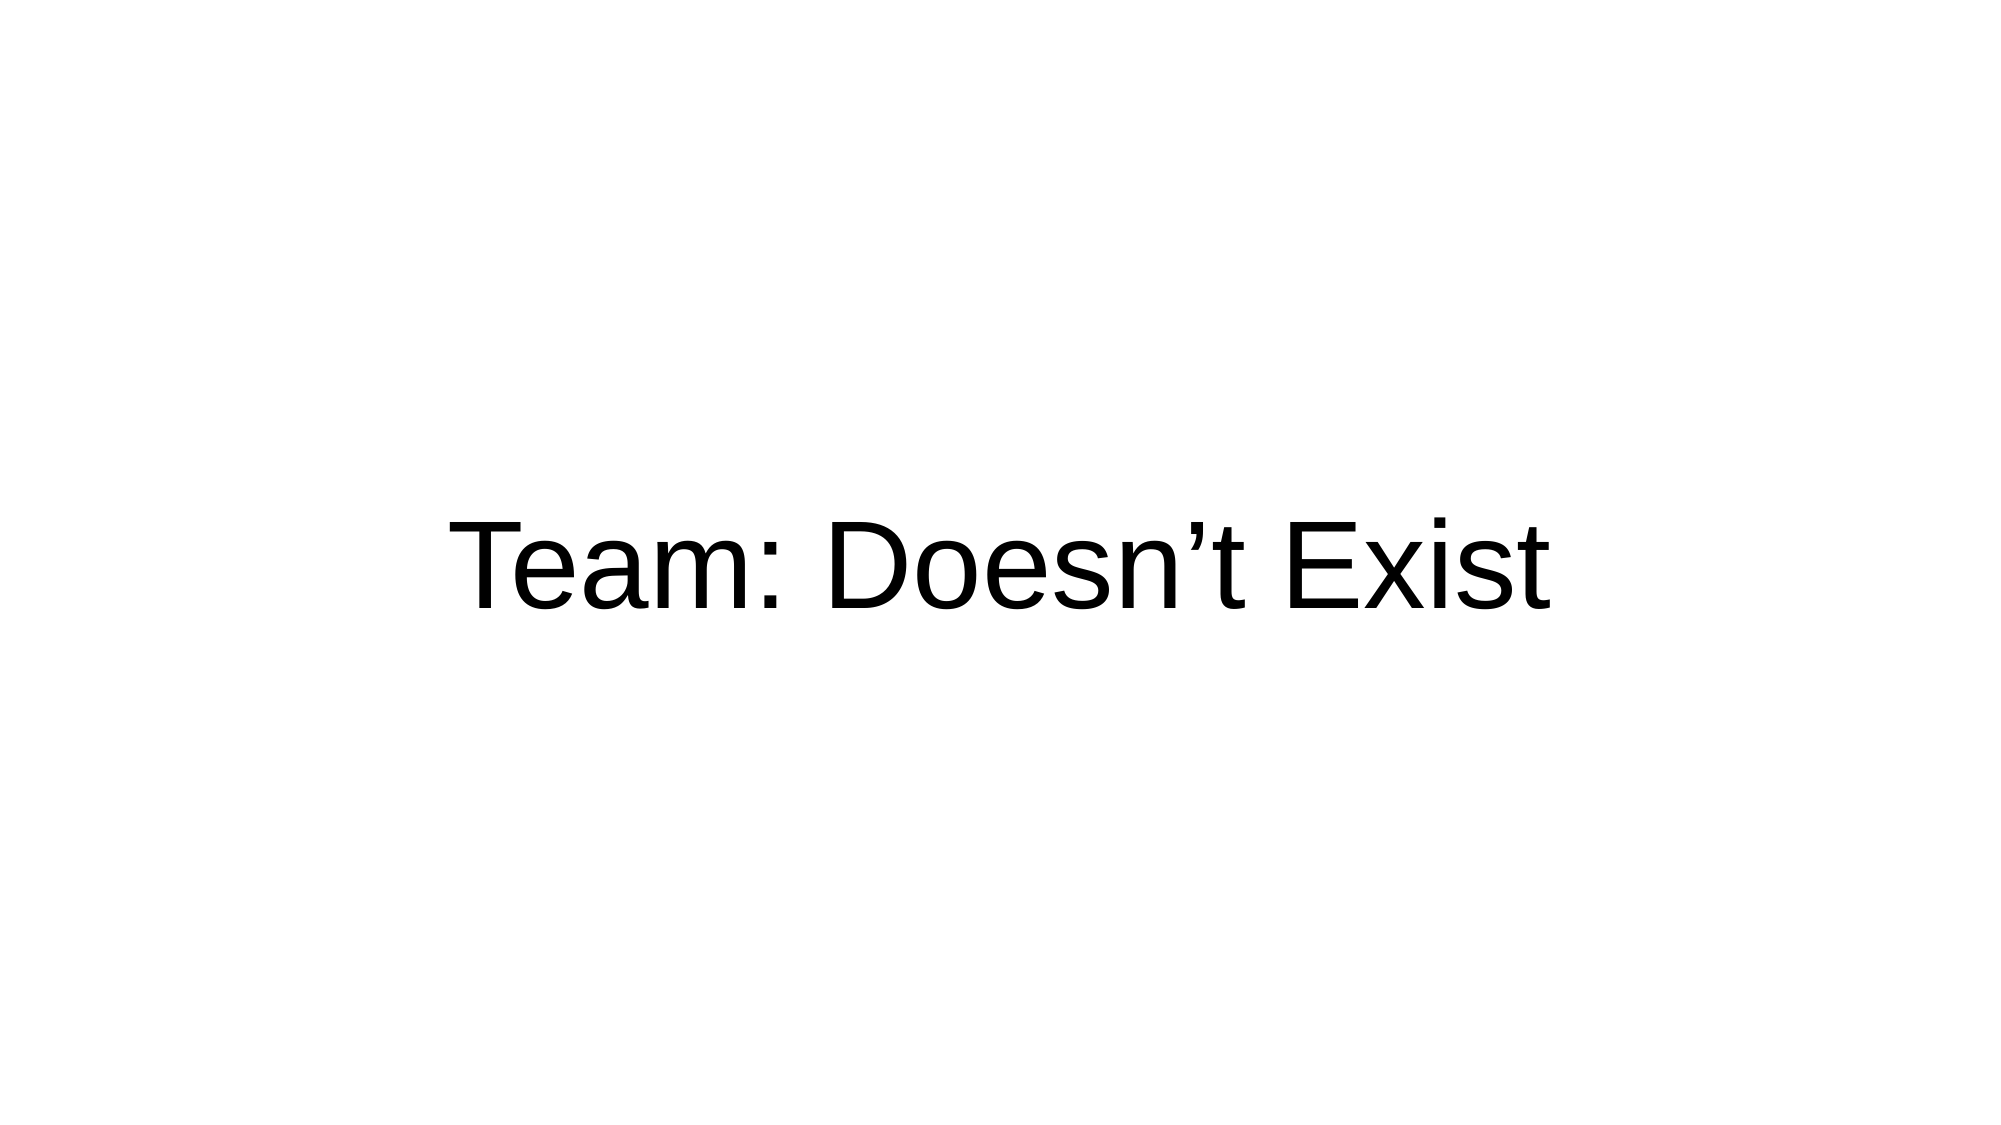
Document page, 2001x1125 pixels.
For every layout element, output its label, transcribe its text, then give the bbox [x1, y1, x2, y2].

title Team: Doesn’t Exist [202, 481, 1798, 644]
